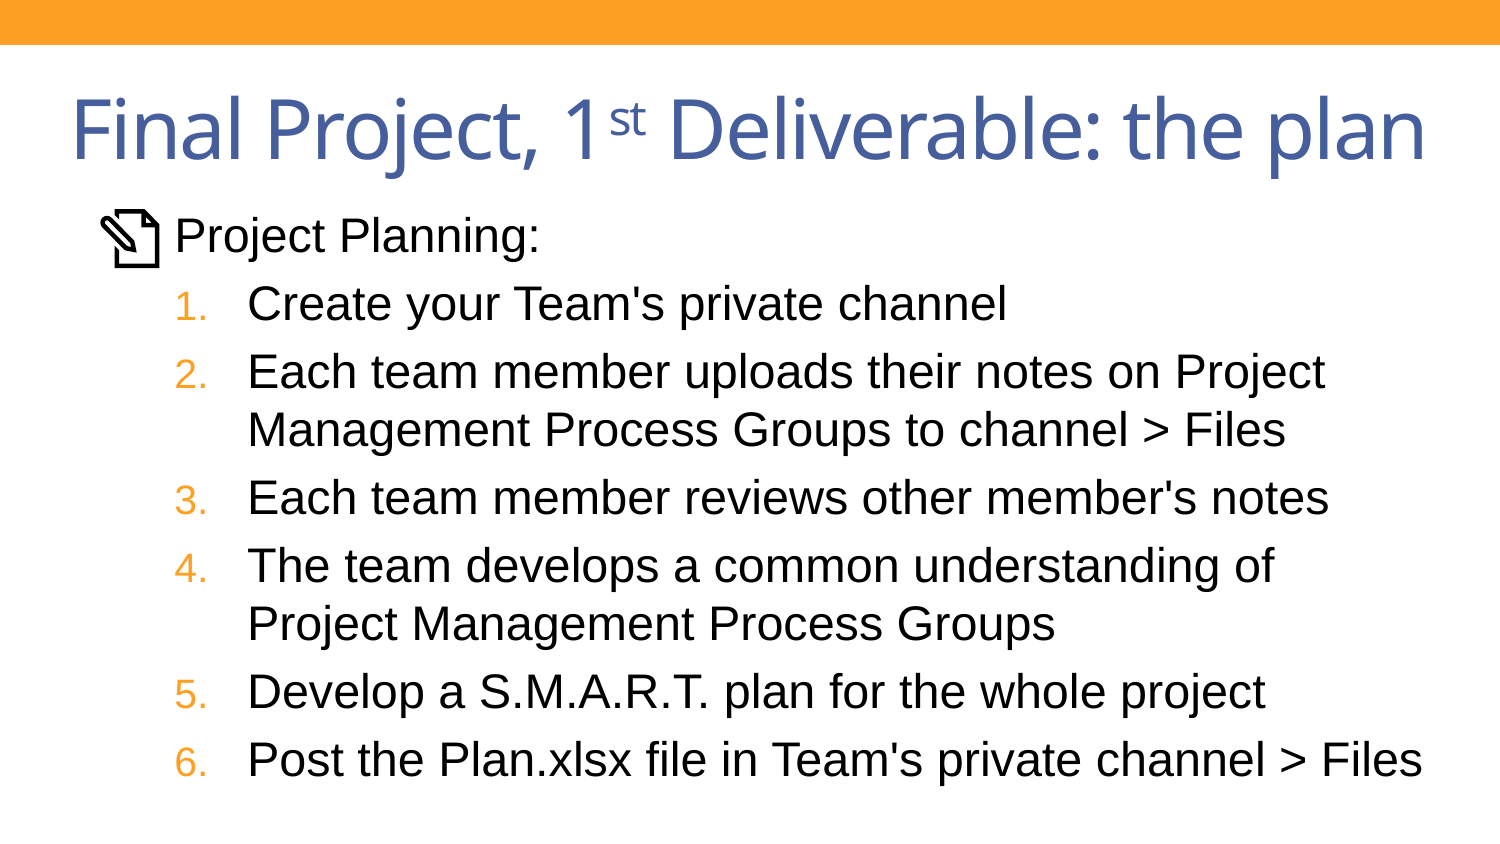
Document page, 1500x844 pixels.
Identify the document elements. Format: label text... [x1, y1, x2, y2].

title Final Project, 1st Deliverable: the plan [0, 65, 1500, 188]
picture [100, 208, 160, 269]
list Project Planning: Create your Team's private channel Each team member uploads their notes on Project Management Process Groups to channel > Files Each team member reviews other member's notes The team develops a common understanding of Project Management Process Groups Develop a S.M.A.R.T. plan for the whole project Post the Plan.xlsx file in Team's private channel > Files [159, 196, 1500, 797]
